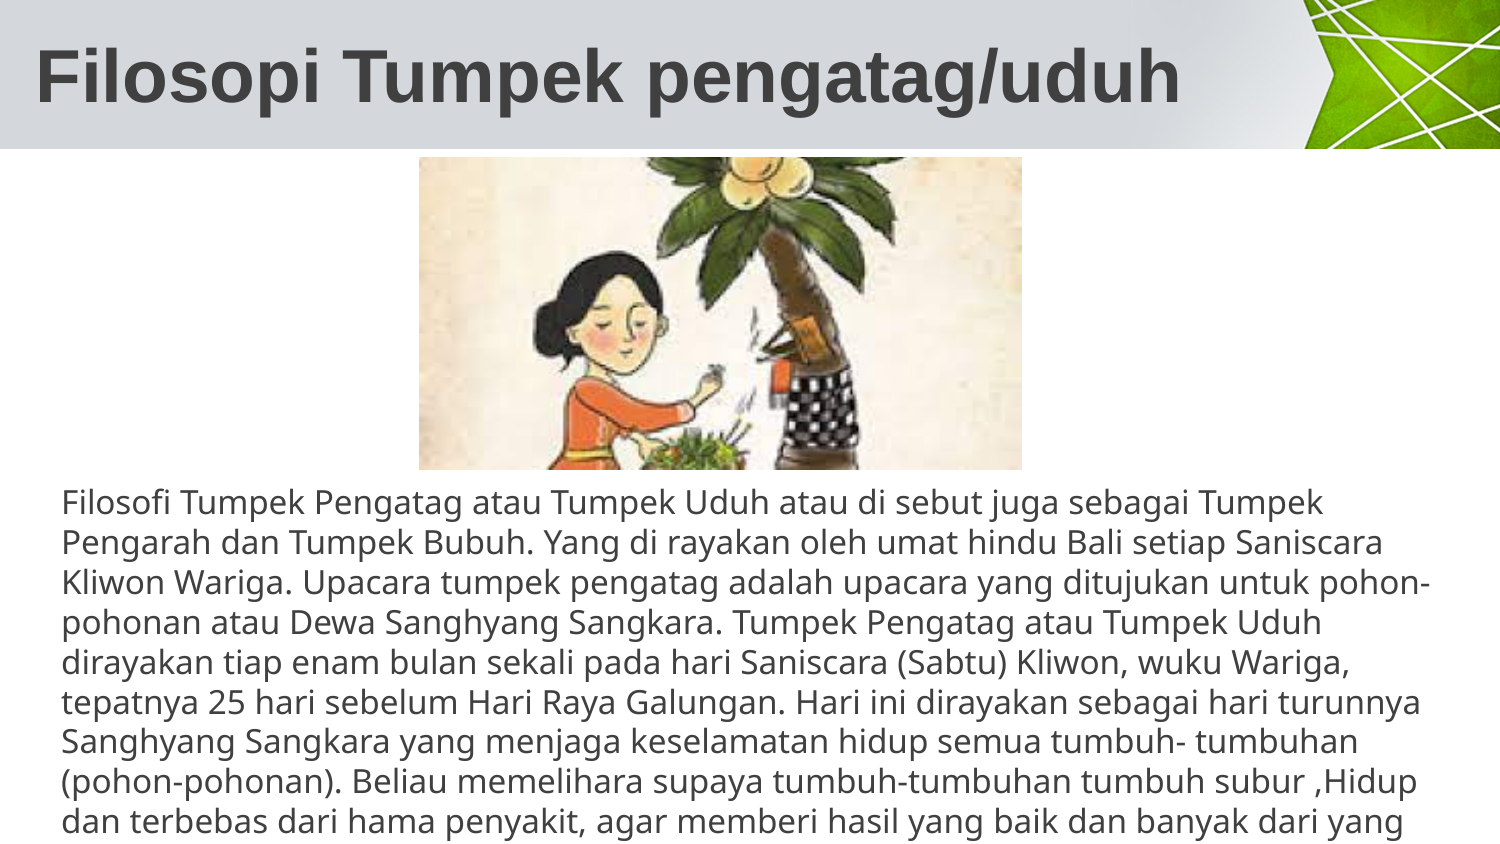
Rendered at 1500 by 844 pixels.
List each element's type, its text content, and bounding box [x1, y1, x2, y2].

picture [0, 146, 1500, 844]
list Filosofi Tumpek Pengatag atau Tumpek Uduh atau di sebut juga sebagai Tumpek Pengarah dan Tumpek Bubuh. Yang di rayakan oleh umat hindu Bali setiap Saniscara Kliwon Wariga. Upacara tumpek pengatag adalah upacara yang ditujukan untuk pohon-pohonan atau Dewa Sanghyang Sangkara. Tumpek Pengatag atau Tumpek Uduh dirayakan tiap enam bulan sekali pada hari Saniscara (Sabtu) Kliwon, wuku Wariga, tepatnya 25 hari sebelum Hari Raya Galungan. Hari ini dirayakan sebagai hari turunnya Sanghyang Sangkara yang menjaga keselamatan hidup semua tumbuh- tumbuhan (pohon-pohonan). Beliau memelihara supaya tumbuh-tumbuhan tumbuh subur ,Hidup dan terbebas dari hama penyakit, agar memberi hasil yang baik dan banyak dari yang sudah-sudah dan hemat meskipun digunakan atau di konsumsi. [0, 473, 1497, 844]
title Filosopi Tumpek pengatag/uduh [0, 0, 1500, 146]
